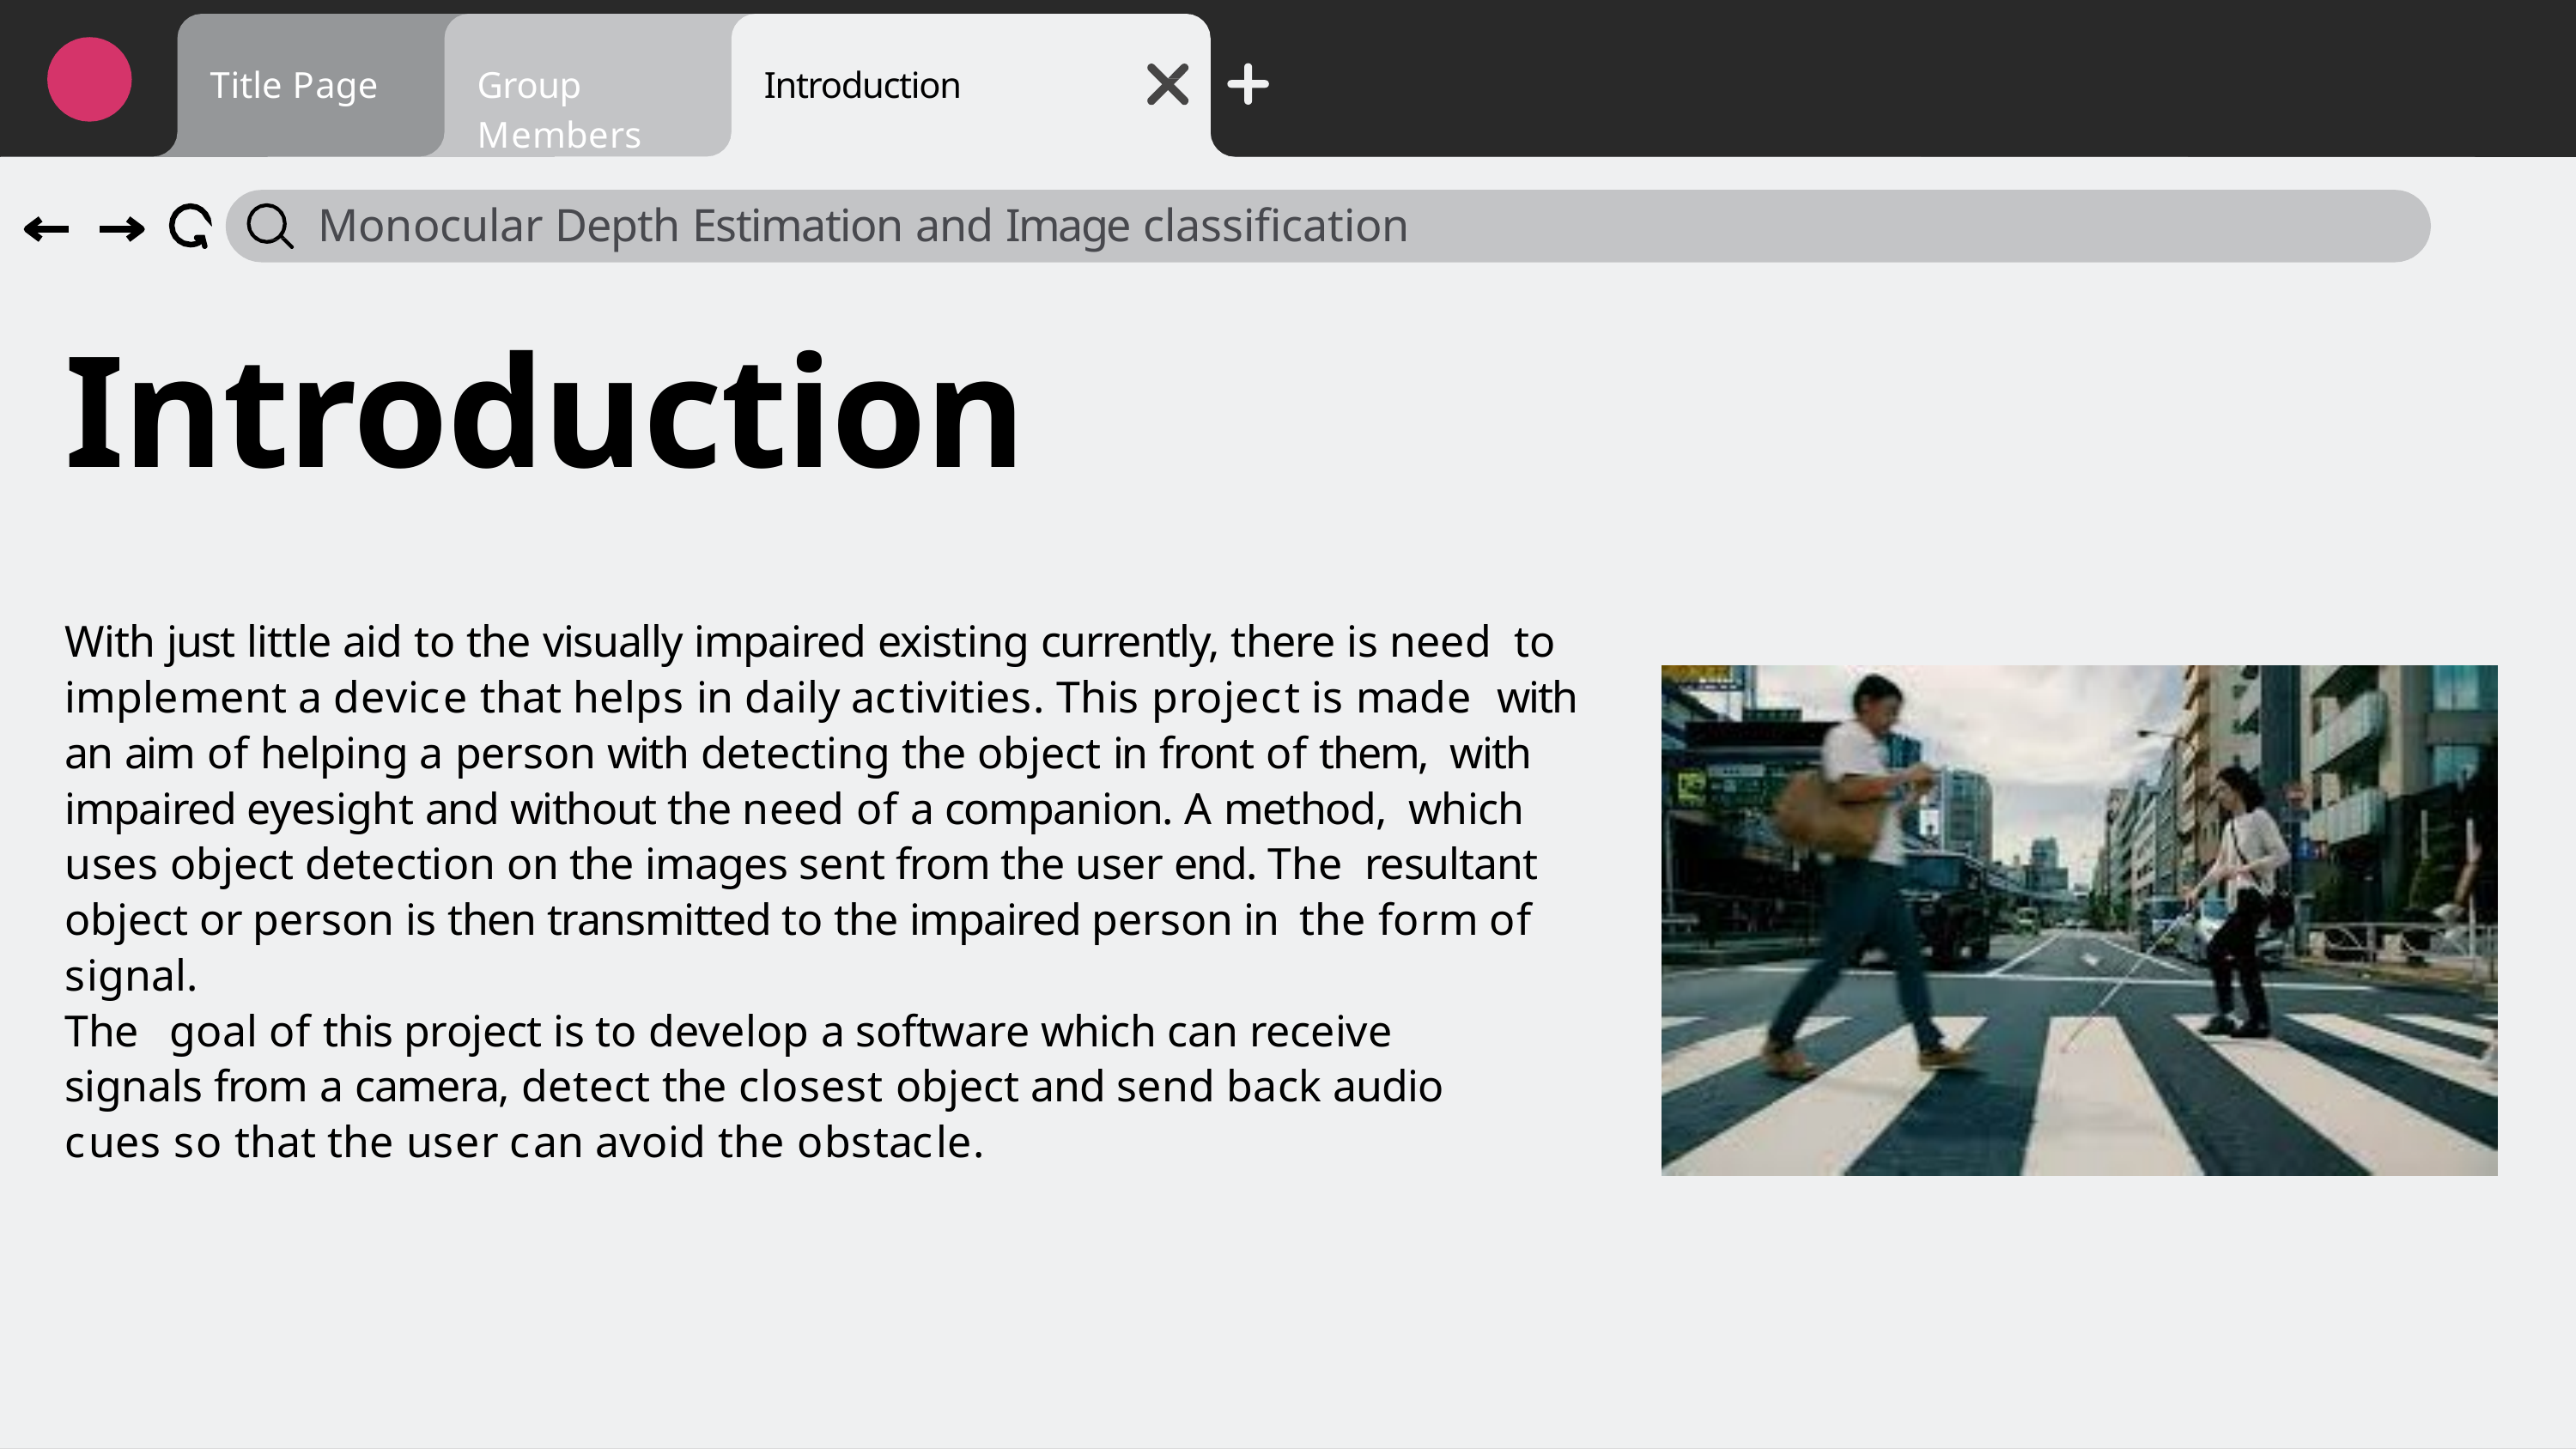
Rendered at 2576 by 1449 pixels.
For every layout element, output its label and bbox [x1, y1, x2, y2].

text_box [23, 13, 2476, 992]
picture [1661, 665, 2498, 1176]
text_box [0, 13, 2576, 1449]
